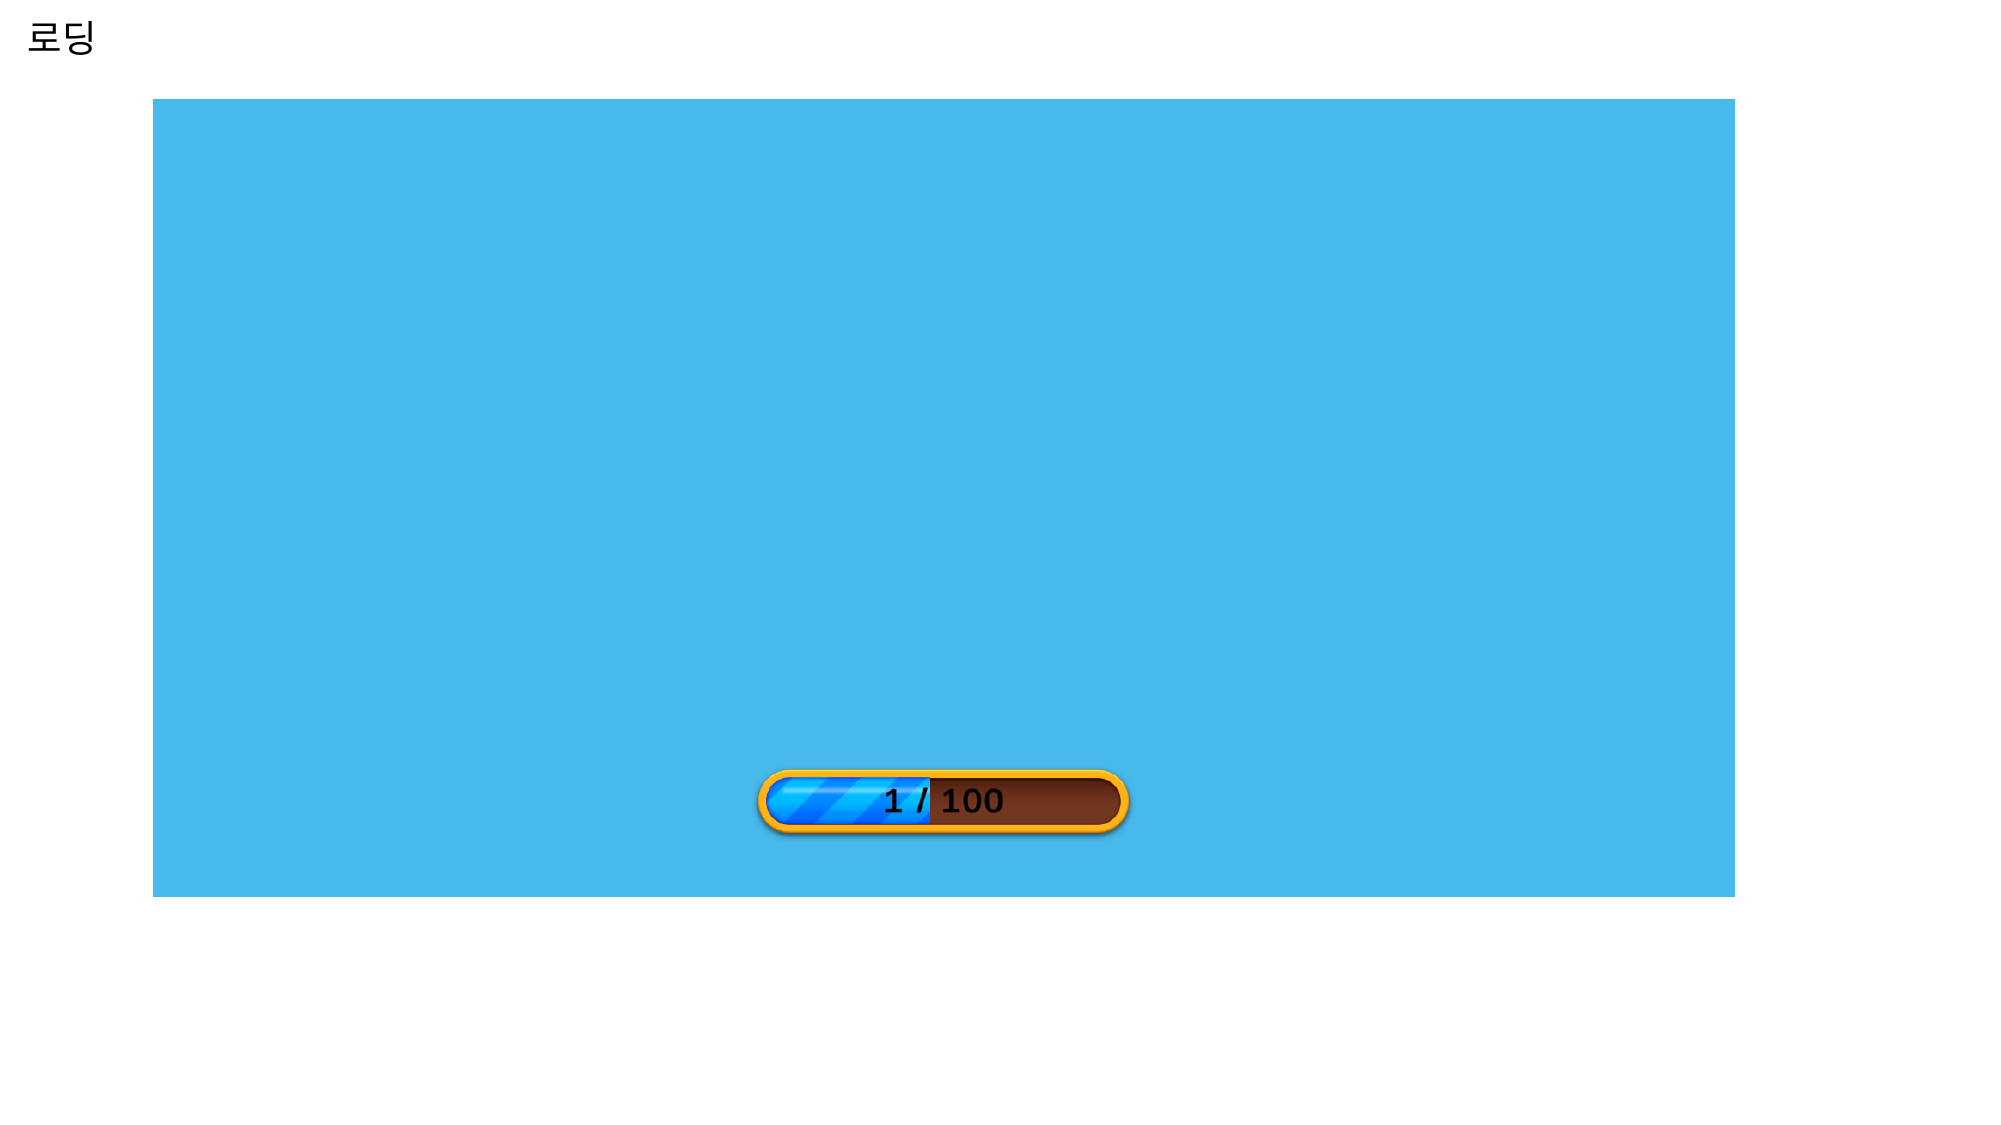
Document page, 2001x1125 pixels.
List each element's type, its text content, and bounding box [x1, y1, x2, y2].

picture [152, 98, 1736, 897]
text_box 로딩 [12, 7, 112, 68]
